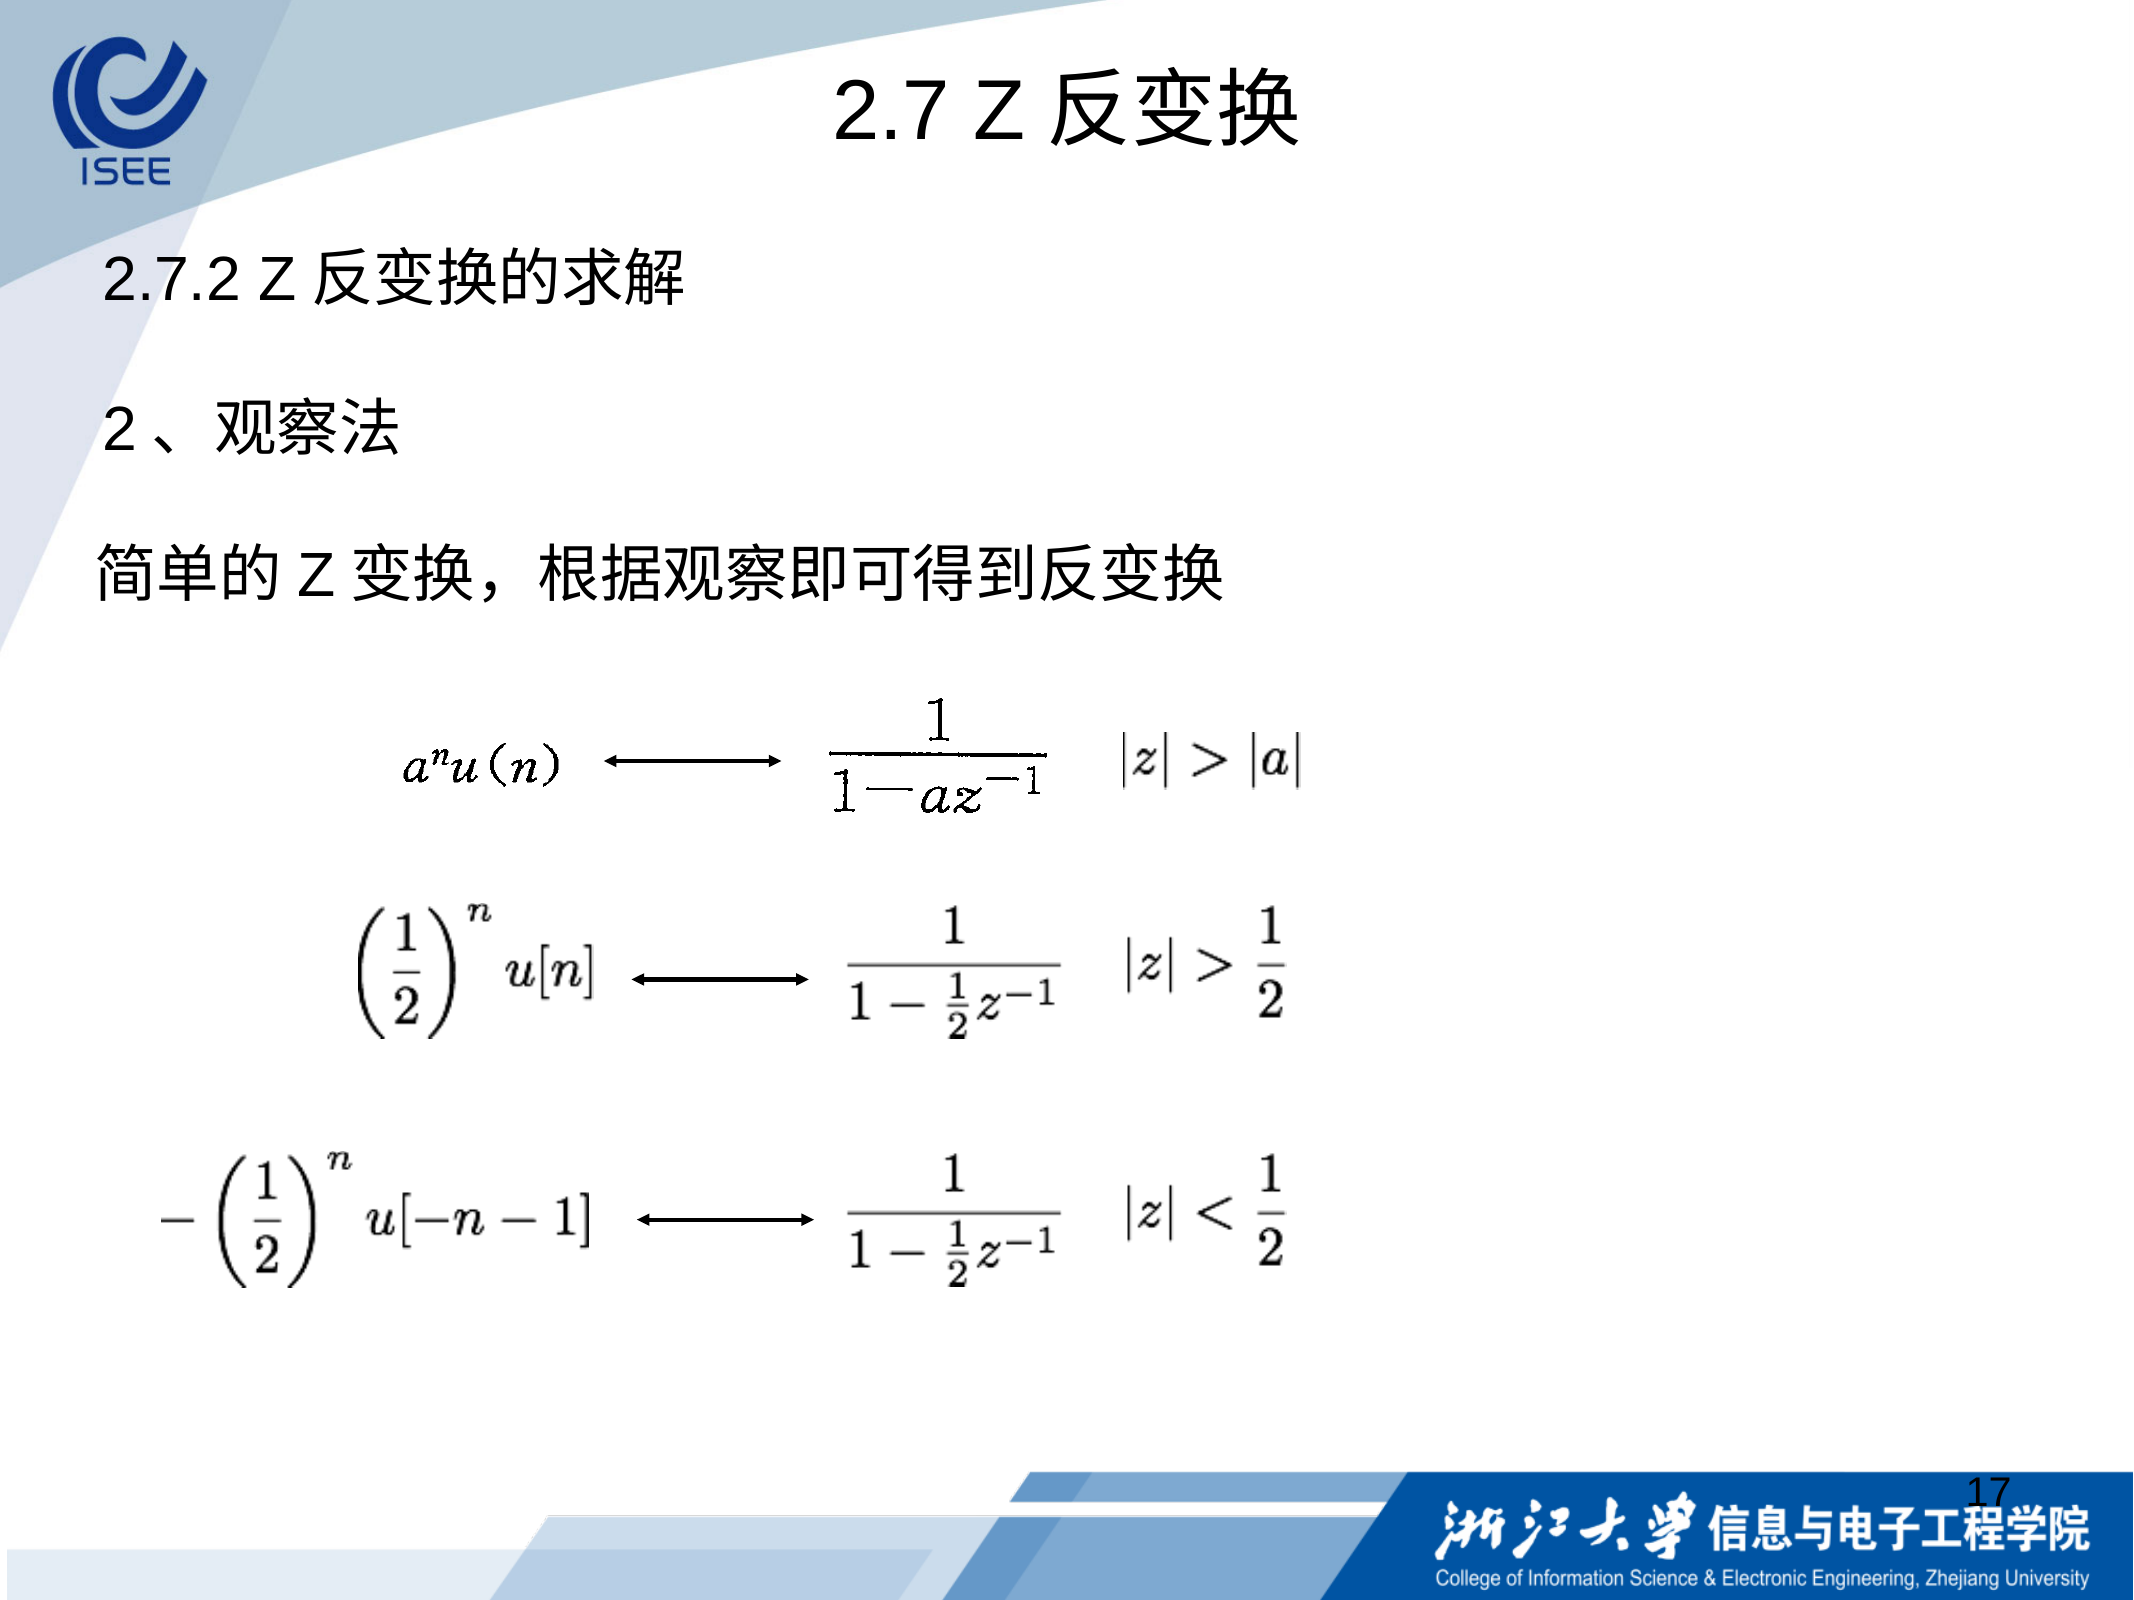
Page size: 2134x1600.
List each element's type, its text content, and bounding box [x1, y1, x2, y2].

text_box 2.7.2 Z反变换的求解 [93, 229, 695, 322]
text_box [389, 676, 1062, 846]
picture [161, 1151, 589, 1288]
text_box 简单的Z变换，根据观察即可得到反变换 [86, 525, 1234, 618]
text_box [631, 973, 809, 986]
text_box 2.7 Z反变换 [156, 37, 1978, 174]
picture [0, 0, 2133, 790]
picture [357, 903, 594, 1039]
picture [846, 1152, 1287, 1287]
text_box [636, 1213, 814, 1226]
picture [846, 904, 1287, 1039]
slide_number 17 [1528, 1456, 2027, 1569]
text_box 2、观察法 [93, 379, 411, 471]
picture [7, 1471, 2133, 1600]
